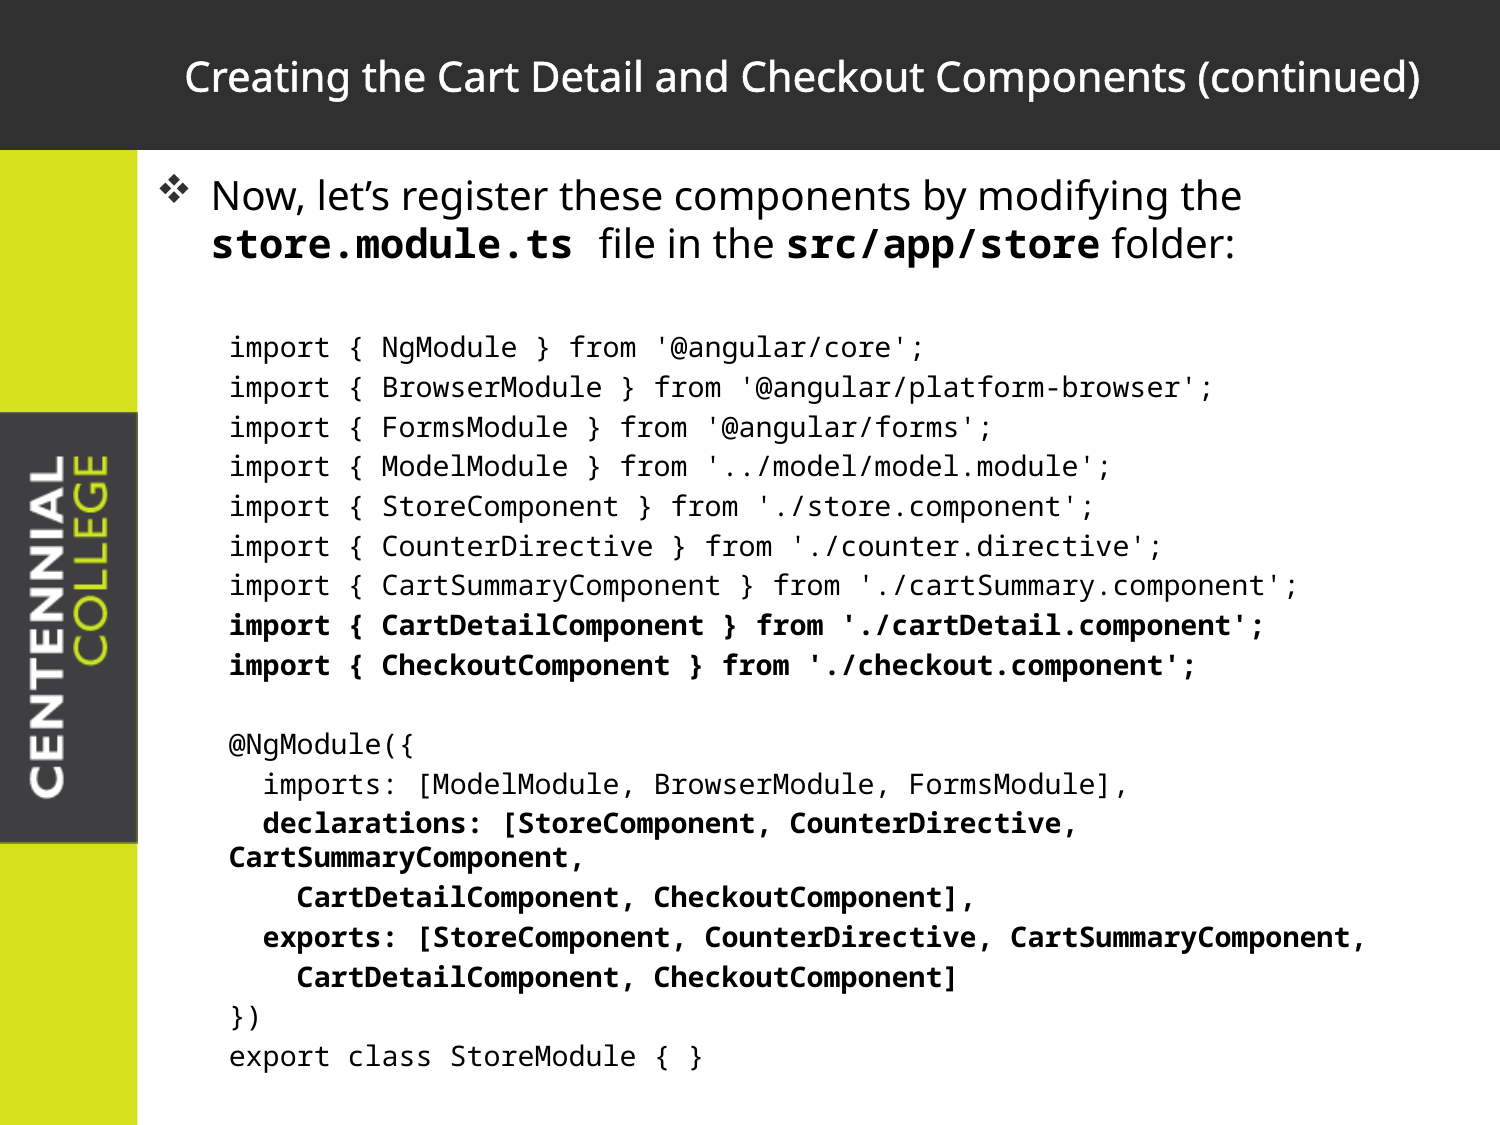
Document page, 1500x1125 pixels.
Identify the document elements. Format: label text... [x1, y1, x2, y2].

picture [0, 412, 138, 844]
list Now, let’s register these components by modifying the store.module.ts file in the src/app/store folder: import { NgModule } from '@angular/core'; import { BrowserModule } from '@angular/platform-browser'; import { FormsModule } from '@angular/forms'; import { ModelModule } from '../model/model.module'; import { StoreComponent } from './store.component'; import { CounterDirective } from './counter.directive'; import { CartSummaryComponent } from './cartSummary.component'; import { CartDetailComponent } from './cartDetail.component'; import { CheckoutComponent } from './checkout.component'; @NgModule({ imports: [ModelModule, BrowserModule, FormsModule], declarations: [StoreComponent, CounterDirective, CartSummaryComponent, CartDetailComponent, CheckoutComponent], exports: [StoreComponent, CounterDirective, CartSummaryComponent, CartDetailComponent, CheckoutComponent] }) export class StoreModule { } [141, 162, 1467, 1088]
title Creating the Cart Detail and Checkout Components (continued) [137, 0, 1467, 150]
